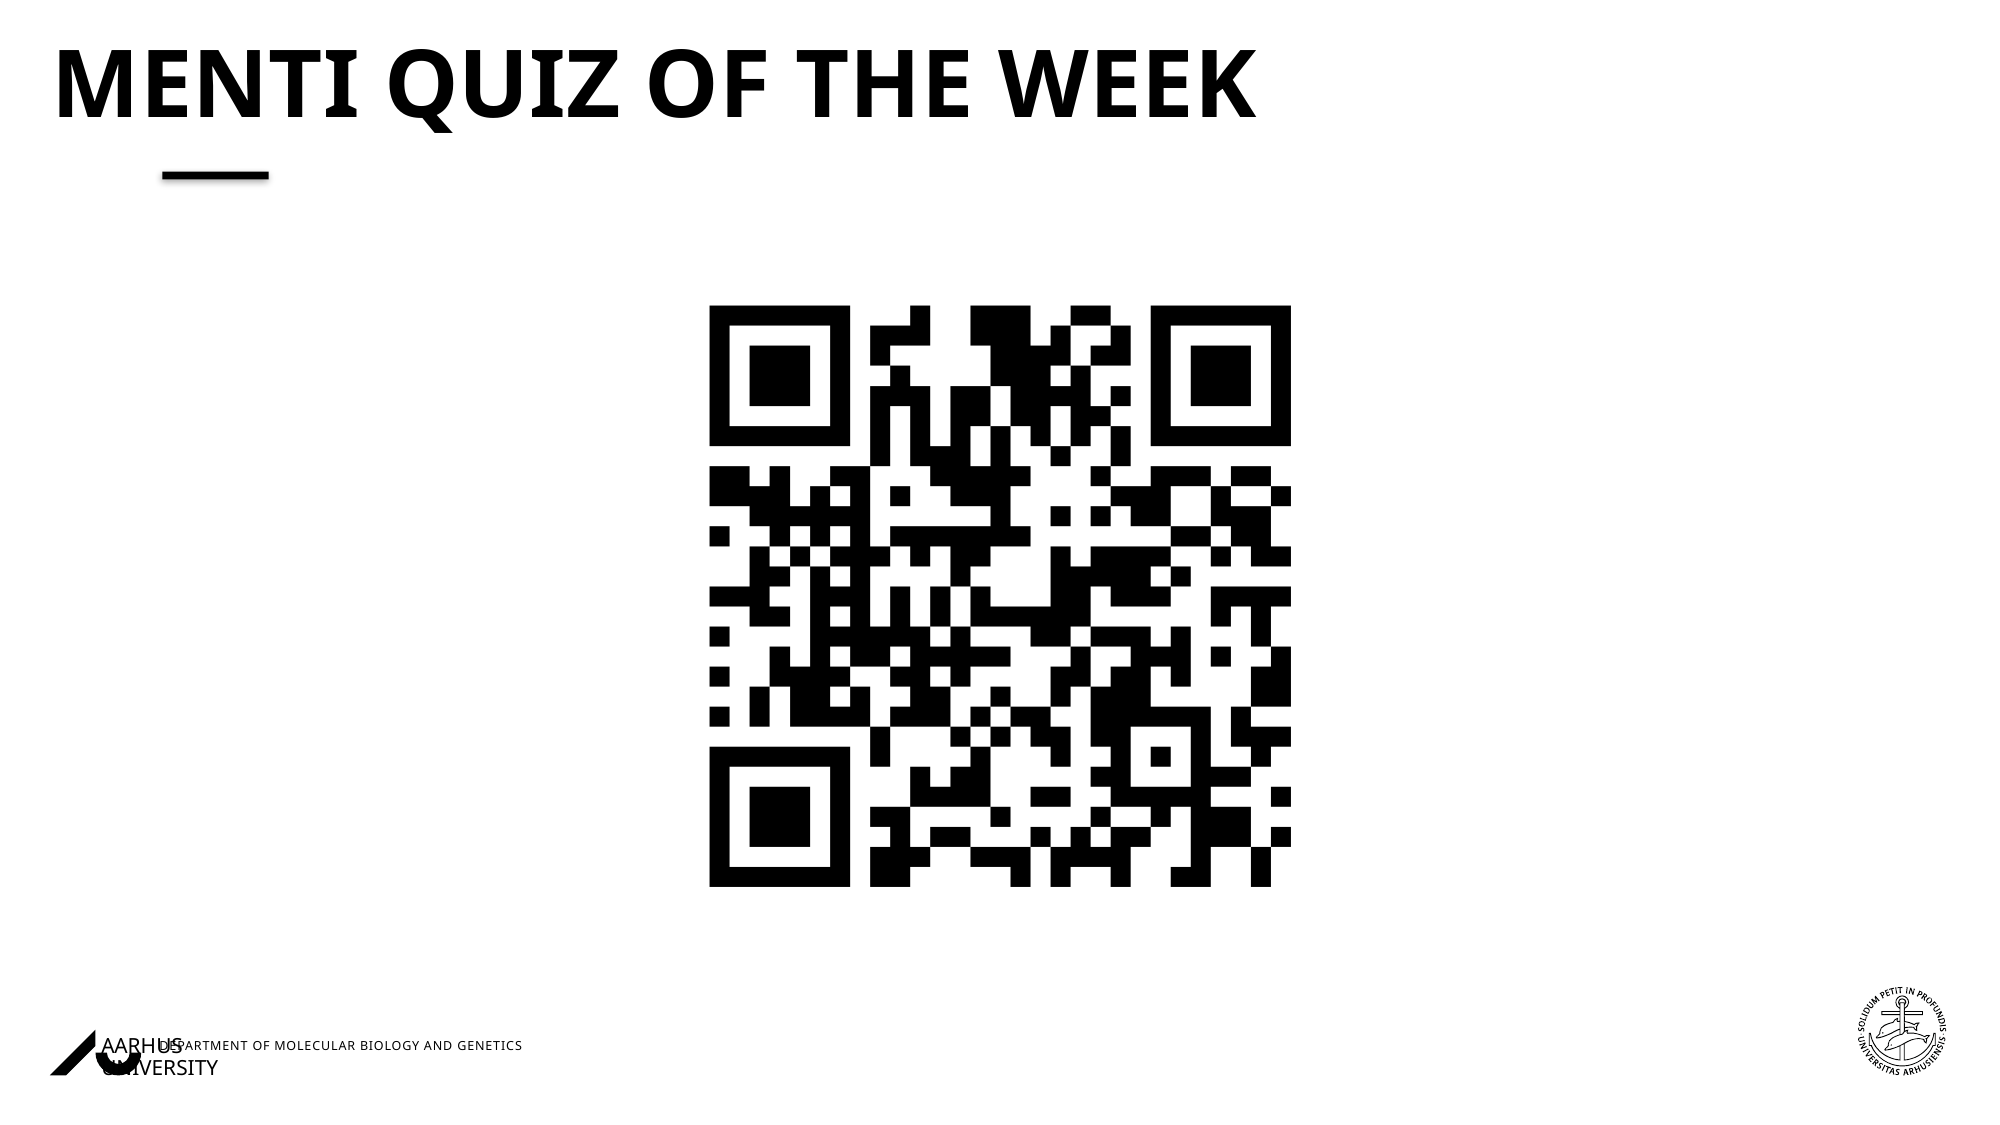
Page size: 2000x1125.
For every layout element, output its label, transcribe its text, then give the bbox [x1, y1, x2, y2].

title MENTI QUIZ OF THE WEEK [51, 37, 1948, 162]
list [628, 224, 1372, 968]
